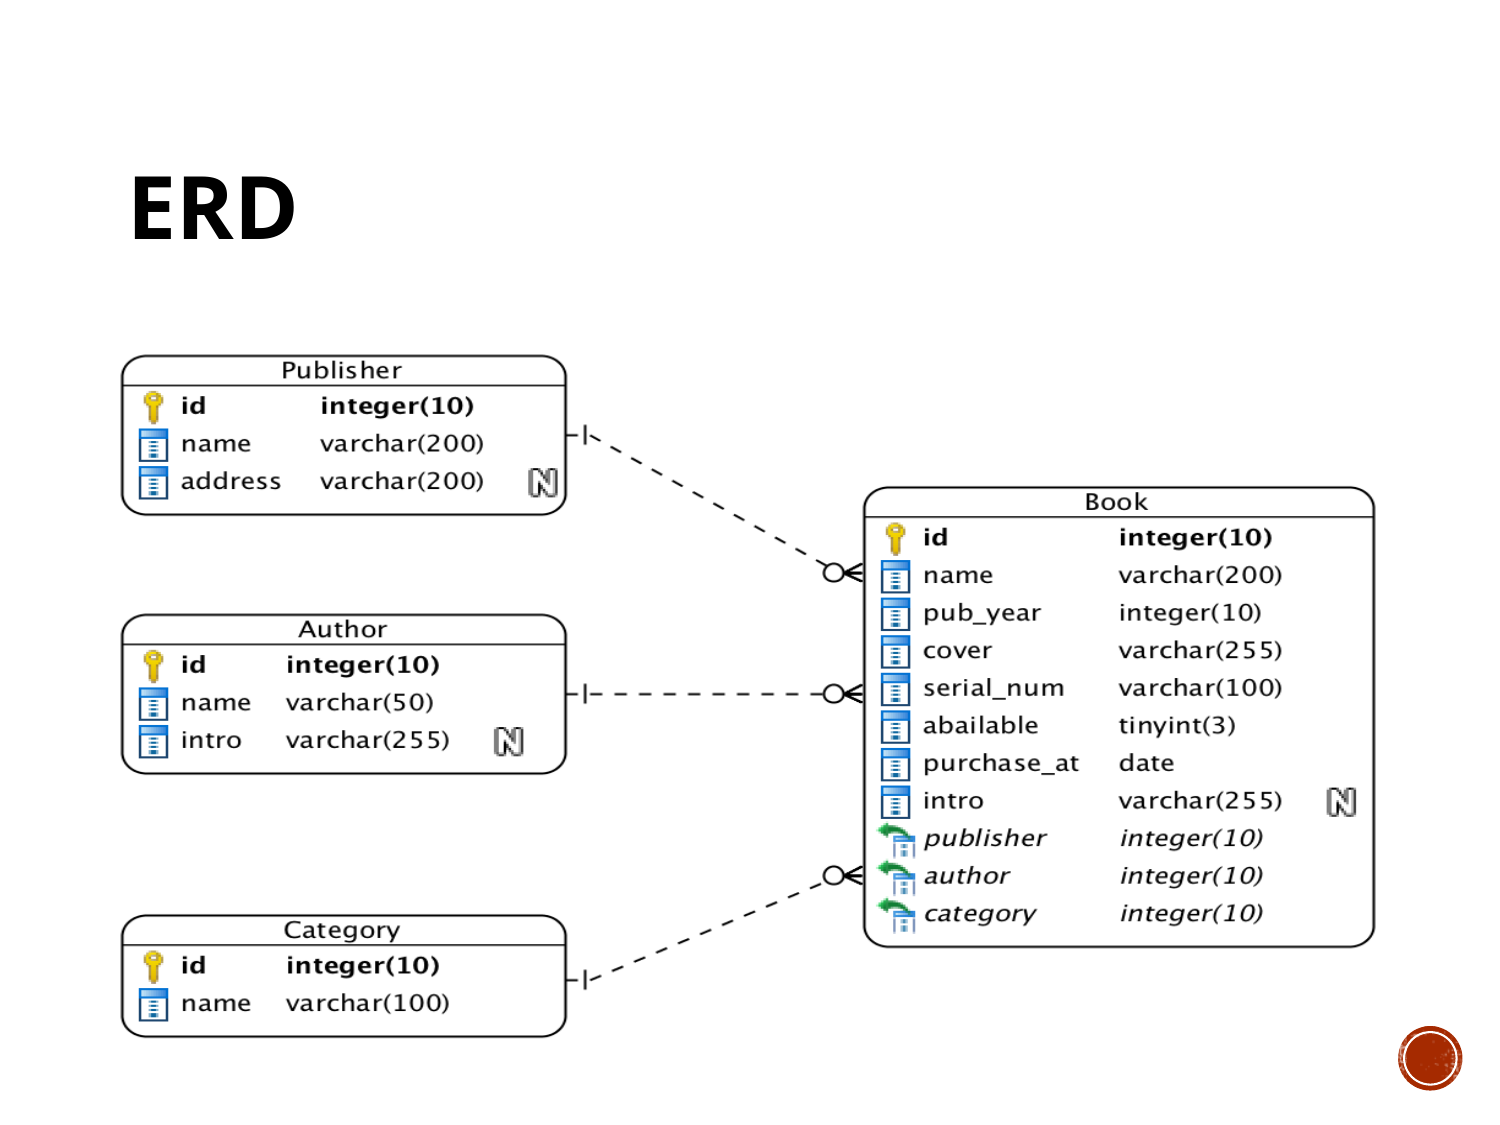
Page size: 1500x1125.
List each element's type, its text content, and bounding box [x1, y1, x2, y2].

title erd [112, 79, 1388, 342]
picture [115, 349, 1385, 1054]
